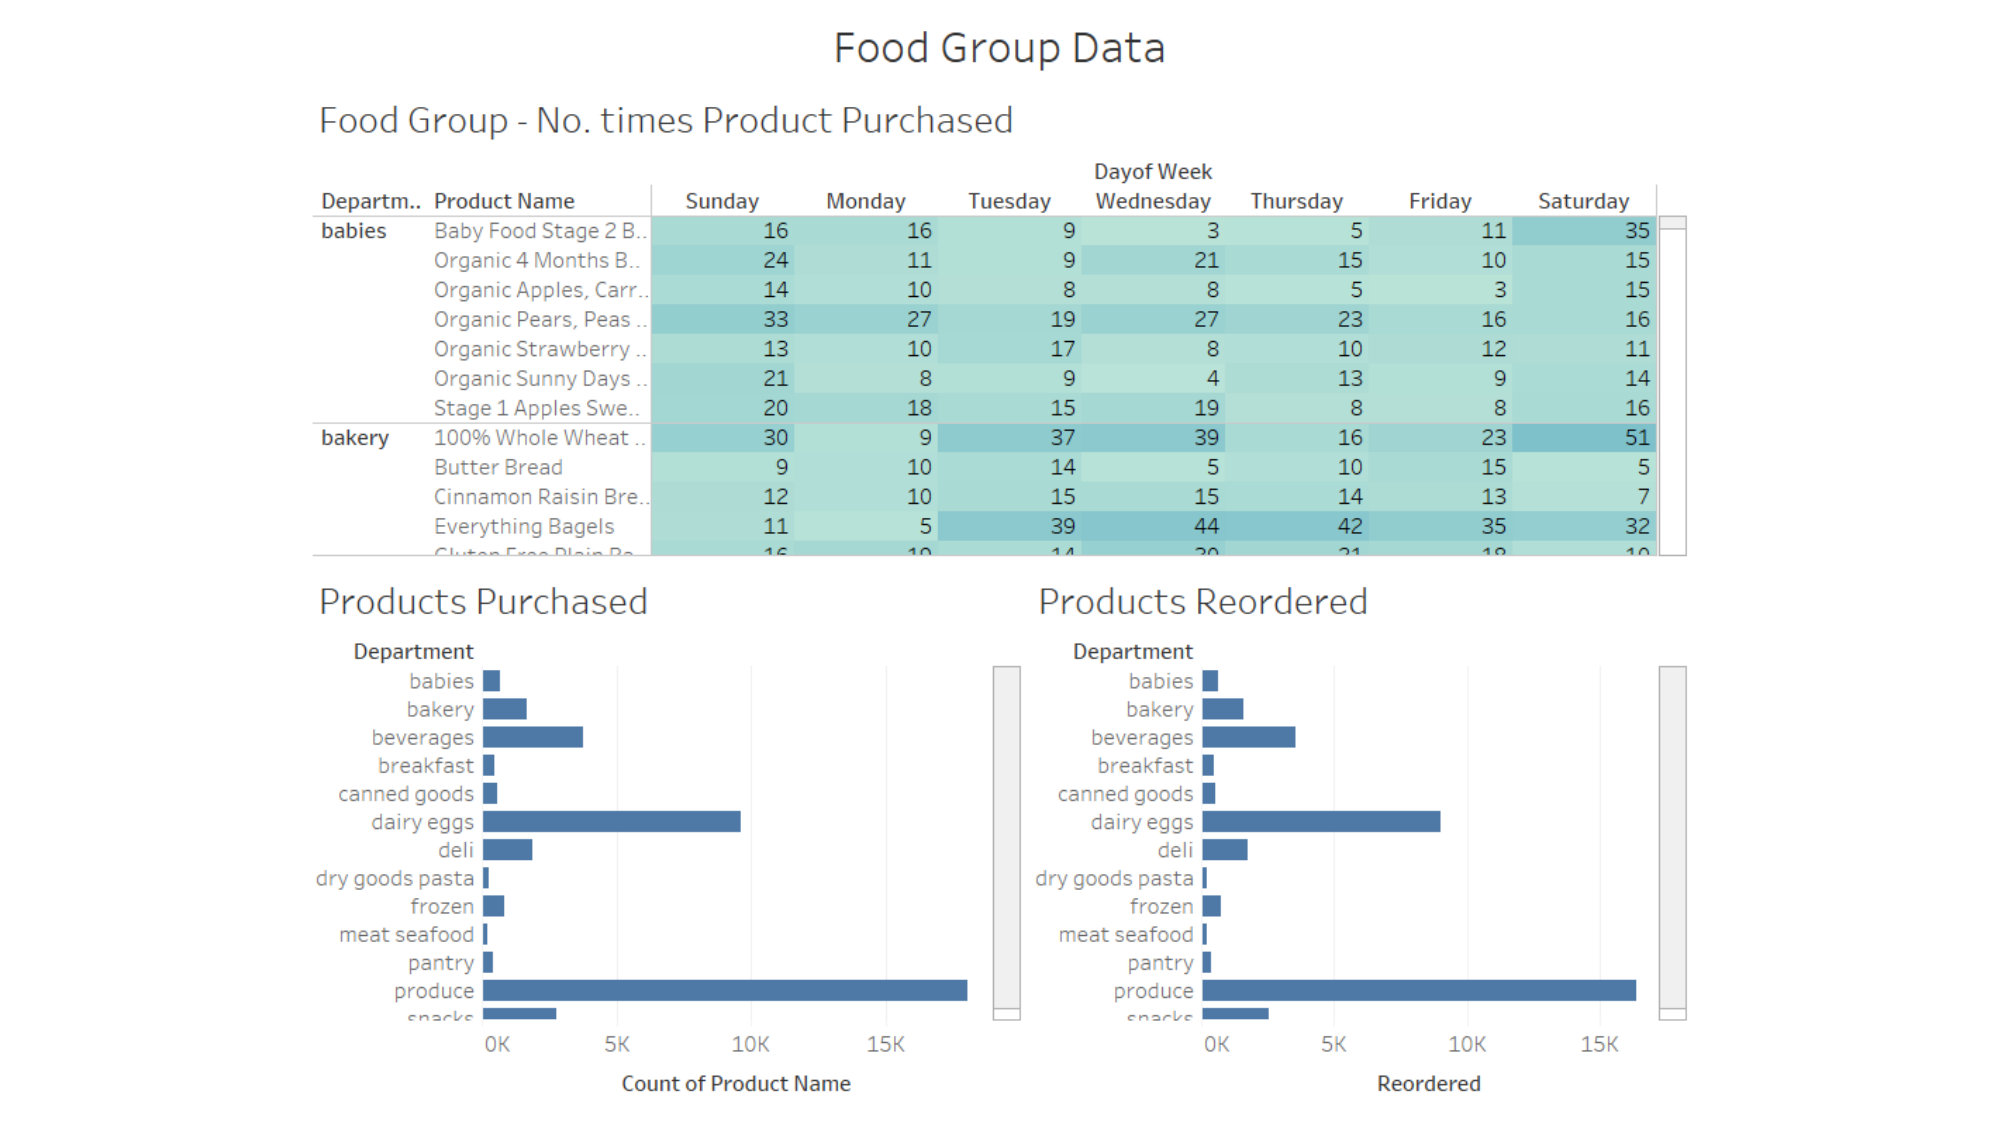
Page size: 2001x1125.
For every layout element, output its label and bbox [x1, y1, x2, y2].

picture [296, 0, 1704, 1125]
